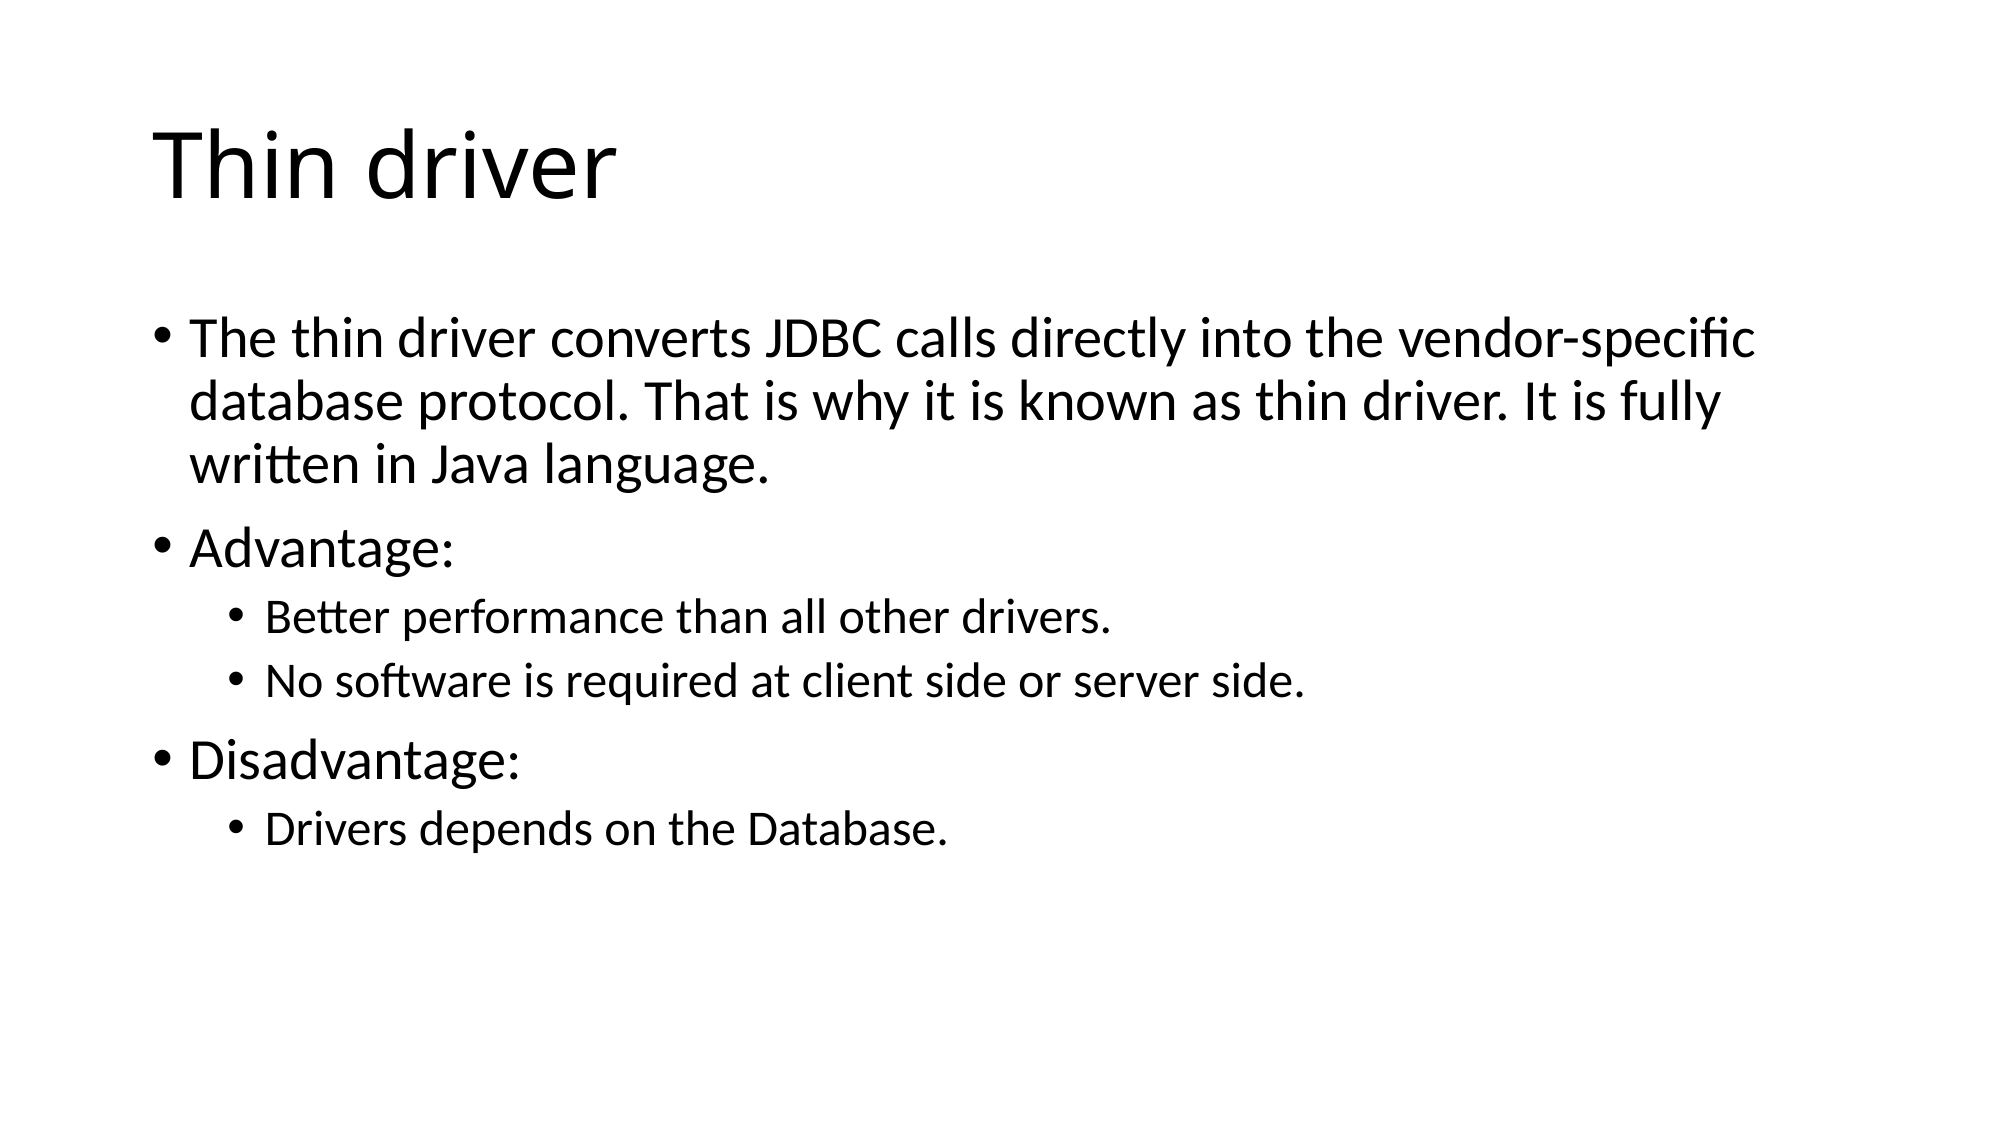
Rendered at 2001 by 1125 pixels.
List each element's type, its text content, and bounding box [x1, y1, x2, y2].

title Thin driver [137, 59, 1863, 278]
list The thin driver converts JDBC calls directly into the vendor-specific database protocol. That is why it is known as thin driver. It is fully written in Java language. Advantage: Better performance than all other drivers. No software is required at client side or server side. Disadvantage: Drivers depends on the Database. [137, 299, 1863, 1014]
